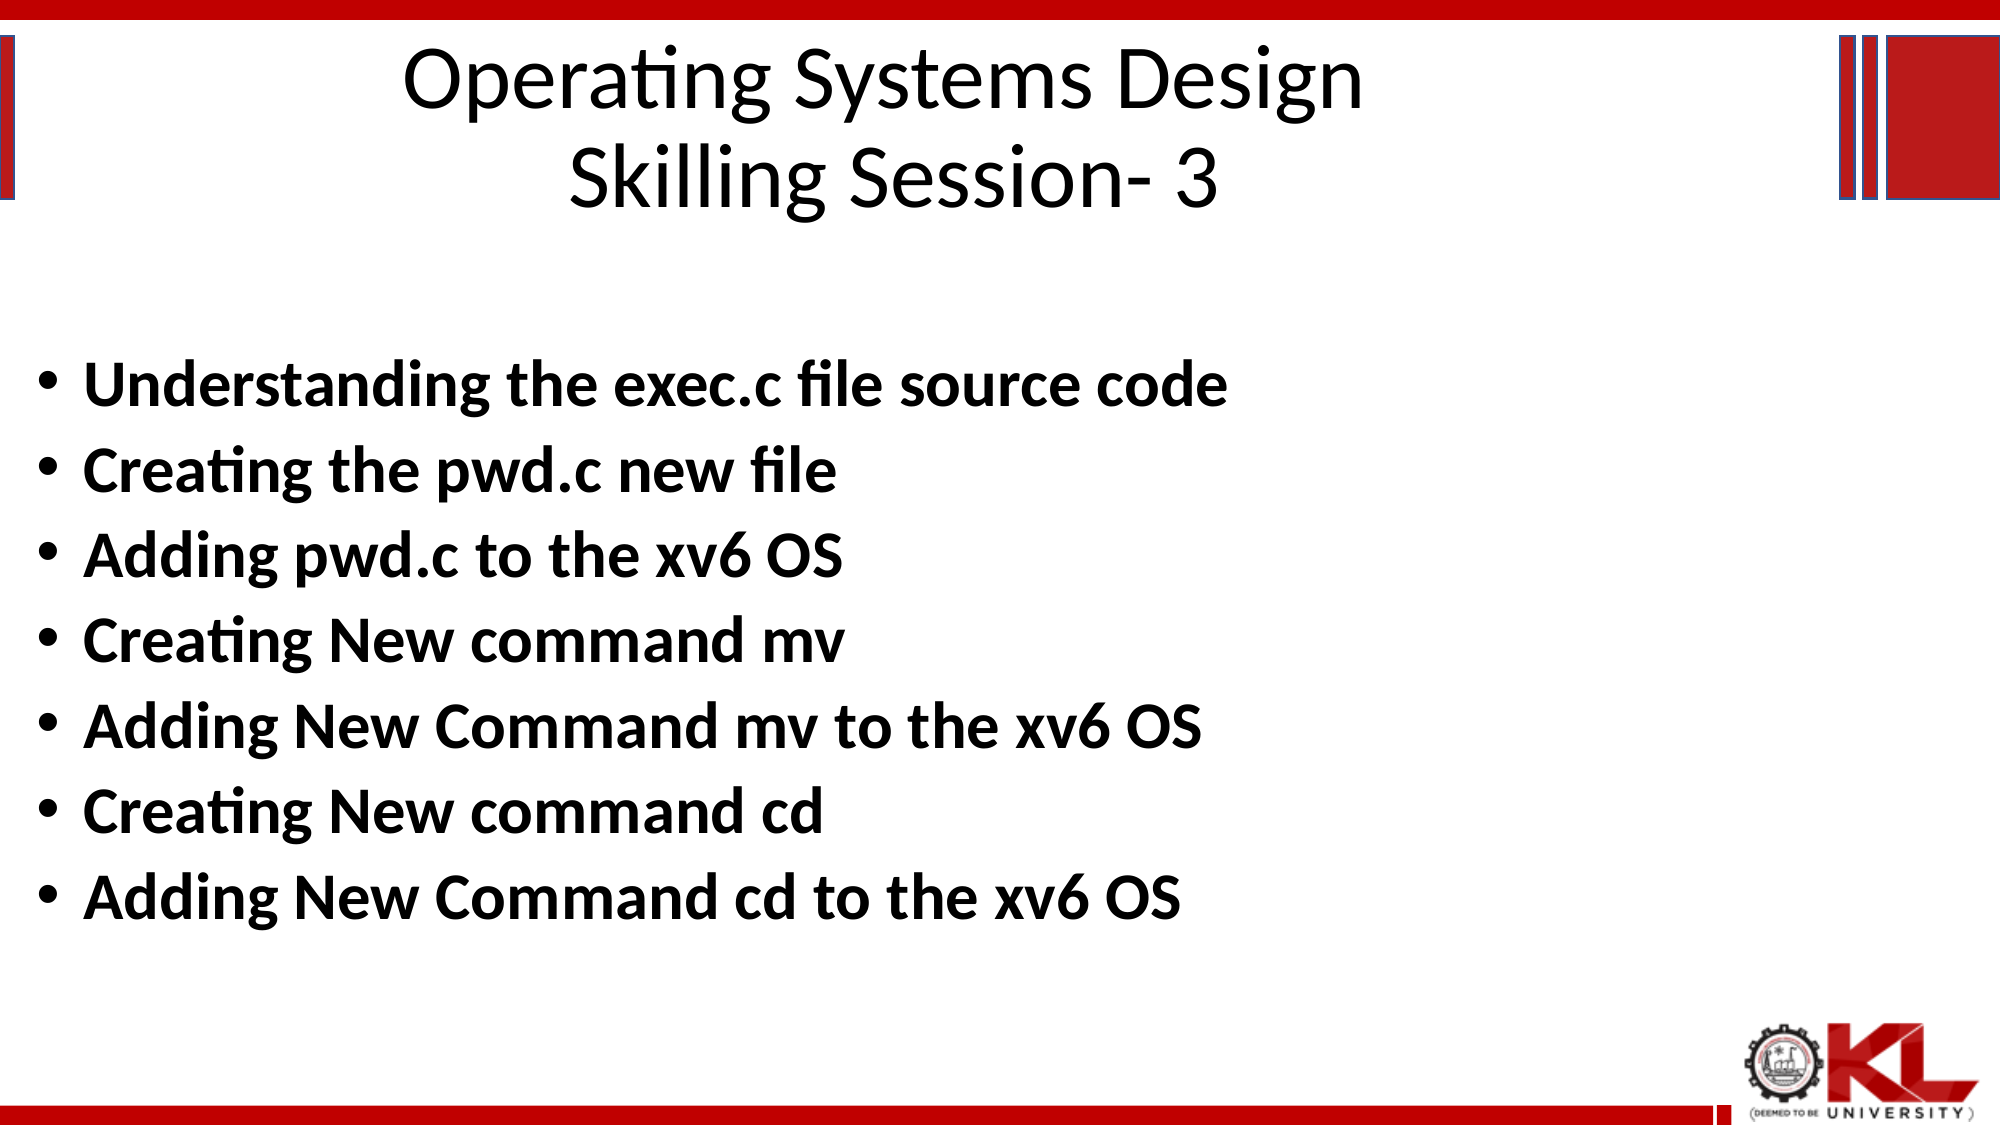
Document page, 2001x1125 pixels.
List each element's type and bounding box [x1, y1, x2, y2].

text_box [0, 0, 2000, 1125]
